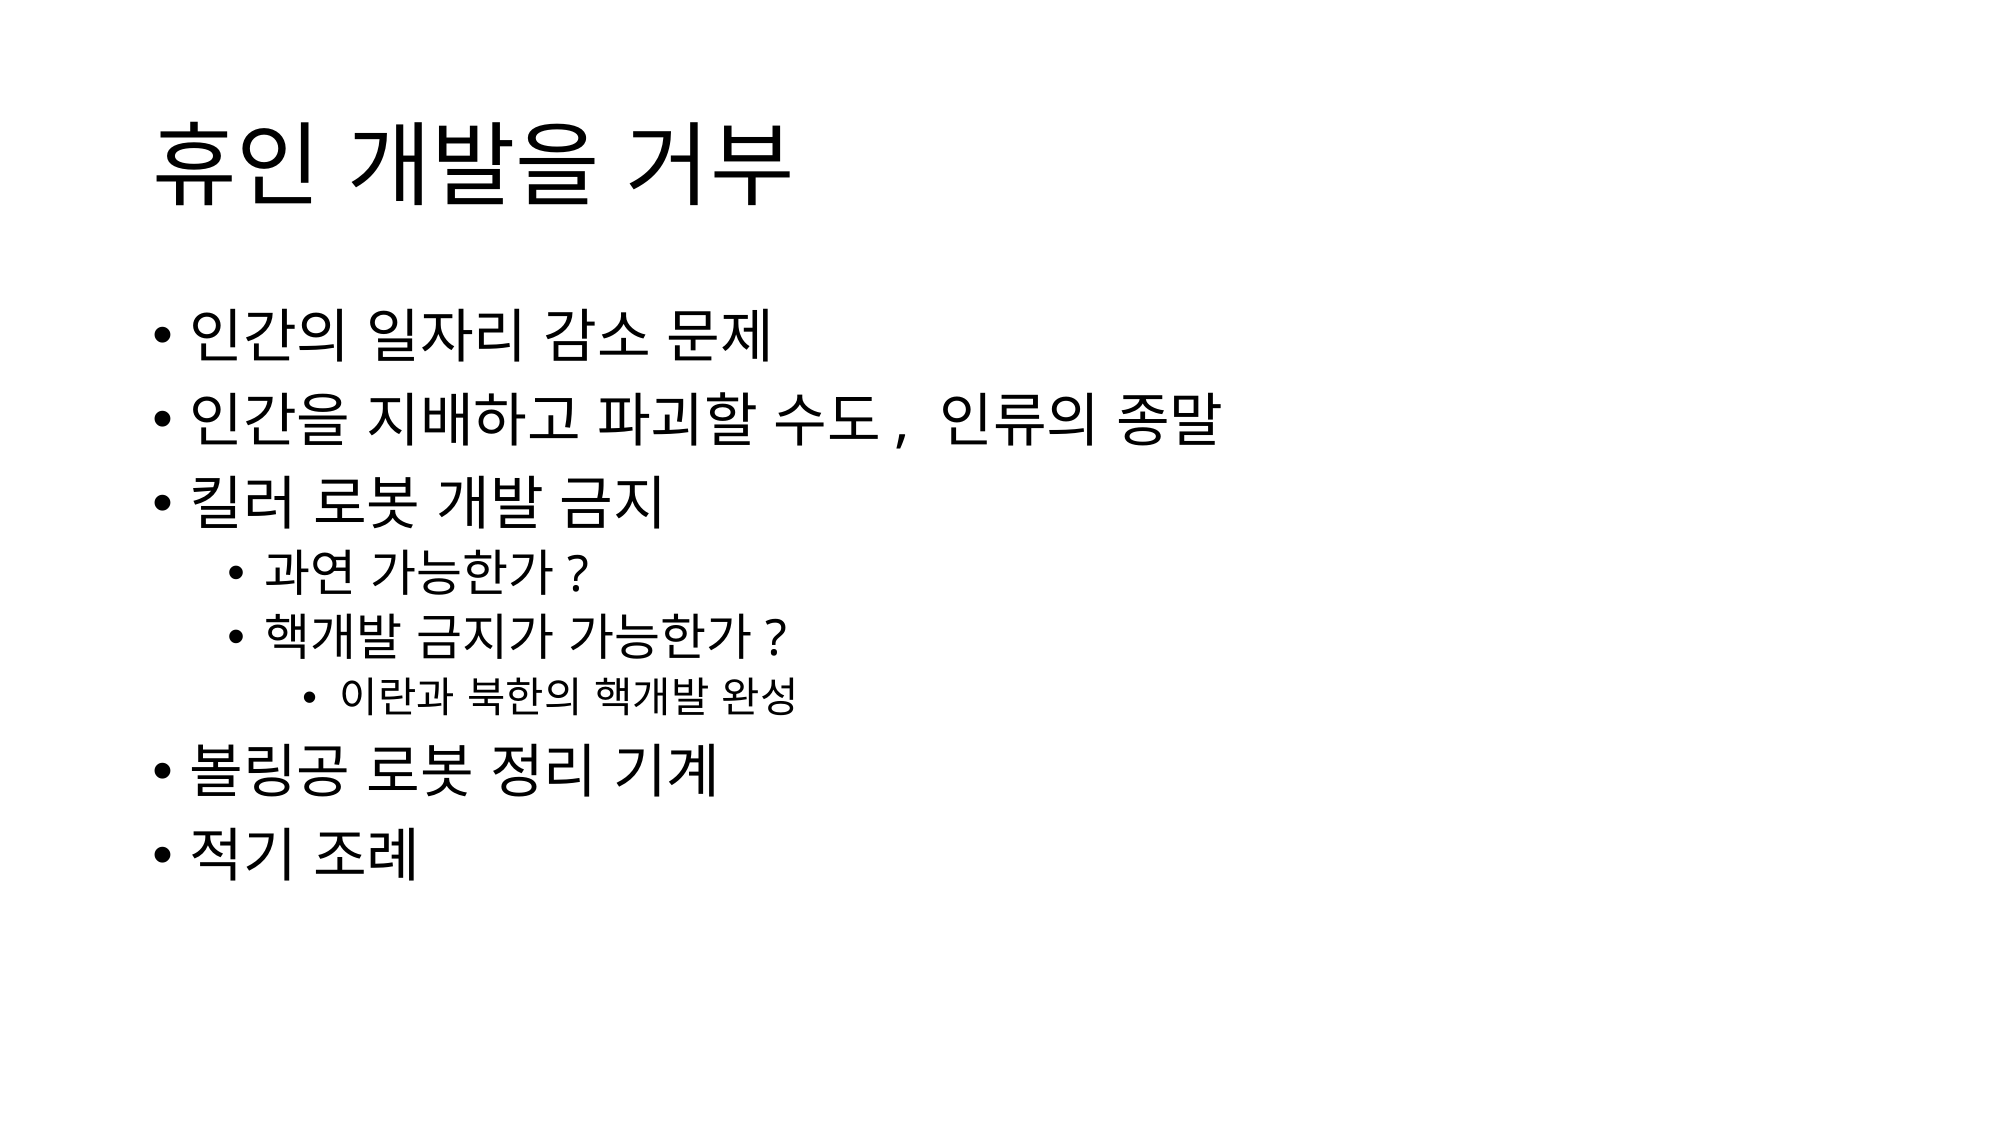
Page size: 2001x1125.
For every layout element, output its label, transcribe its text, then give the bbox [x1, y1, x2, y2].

title 휴인 개발을 거부 [137, 59, 1863, 278]
list 인간의 일자리 감소 문제 인간을 지배하고 파괴할 수도, 인류의 종말 킬러 로봇 개발 금지 과연 가능한가? 핵개발 금지가 가능한가? 이란과 북한의 핵개발 완성 볼링공 로봇 정리 기계 적기 조례 [137, 299, 1863, 1014]
